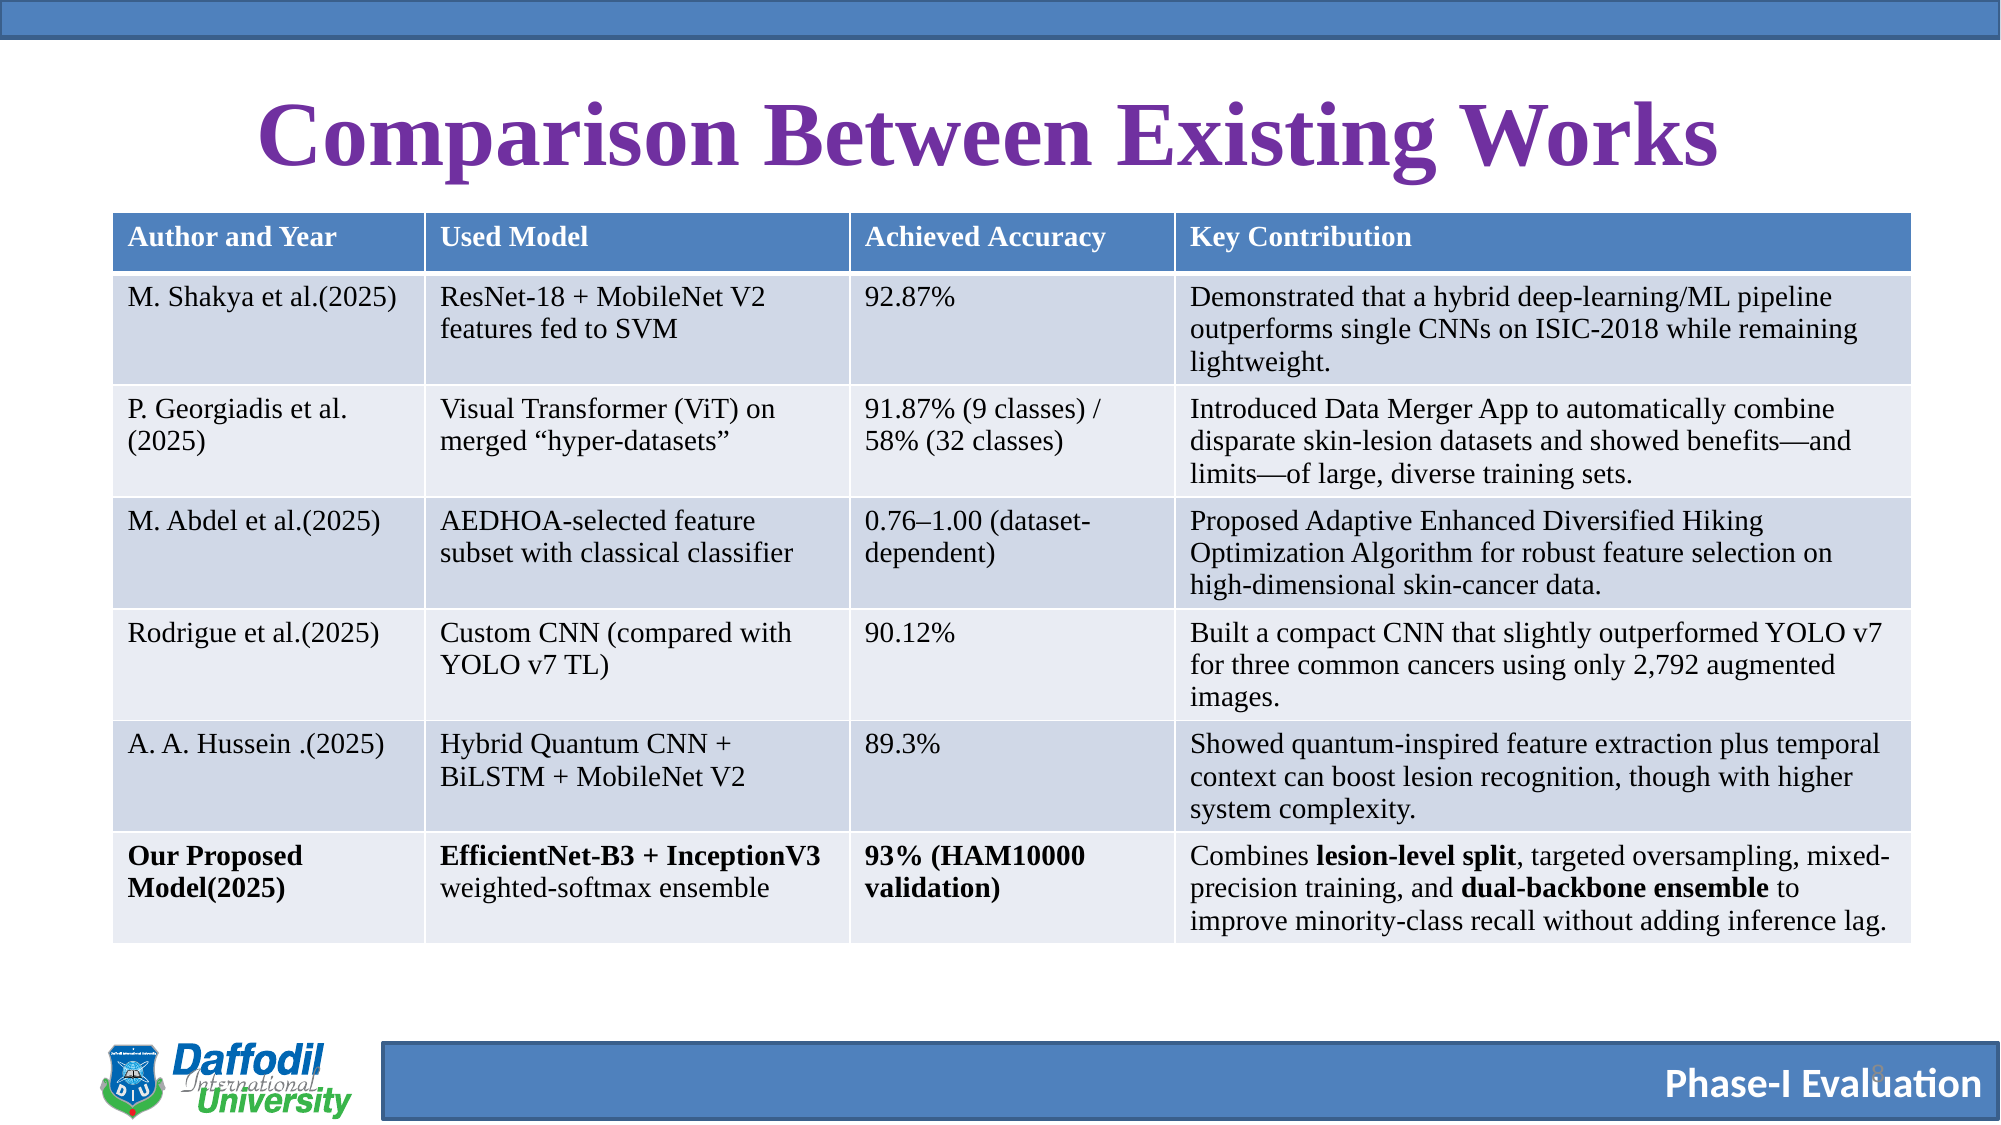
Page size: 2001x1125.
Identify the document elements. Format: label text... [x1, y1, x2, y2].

table_cell Combines lesion-level split, targeted oversampling, mixed-precision training, and dual-backbone ensemble to improve minority-class recall without adding inference lag. [1176, 833, 1911, 943]
table_cell 89.3% [851, 721, 1174, 831]
table_cell Our Proposed Model(2025) [113, 833, 424, 943]
table_cell Demonstrated that a hybrid deep-learning/ML pipeline outperforms single CNNs on ISIC-2018 while remaining lightweight. [1176, 276, 1911, 384]
table_cell EfficientNet-B3 + InceptionV3 weighted-softmax ensemble [426, 833, 849, 943]
table_cell AEDHOA-selected feature subset with classical classifier [426, 498, 849, 608]
table_cell M. Abdel et al.(2025) [113, 498, 424, 608]
table_cell 90.12% [851, 610, 1174, 720]
table_cell 93% (HAM10000 validation) [851, 833, 1174, 943]
table_cell Rodrigue et al.(2025) [113, 610, 424, 720]
table_cell A. A. Hussein .(2025) [113, 721, 424, 831]
table_cell Custom CNN (compared with YOLO v7 TL) [426, 610, 849, 720]
table_cell 92.87% [851, 276, 1174, 384]
table_cell Proposed Adaptive Enhanced Diversified Hiking Optimization Algorithm for robust feature selection on high-dimensional skin-cancer data. [1176, 498, 1911, 608]
table_cell Introduced Data Merger App to automatically combine disparate skin-lesion datasets and showed benefits—and limits—of large, diverse training sets. [1176, 386, 1911, 496]
table_cell 0.76–1.00 (dataset-dependent) [851, 498, 1174, 608]
picture [125, 1078, 132, 1084]
table_cell ResNet-18 + MobileNet V2 features fed to SVM [426, 276, 849, 384]
table_cell Showed quantum-inspired feature extraction plus temporal context can boost lesion recognition, though with higher system complexity. [1176, 721, 1911, 831]
slide_number 8 [1433, 1042, 1900, 1103]
table_cell Hybrid Quantum CNN + BiLSTM + MobileNet V2 [426, 721, 849, 831]
title Comparison Between Existing Works [225, 57, 1775, 200]
table_header Achieved Accuracy [851, 213, 1174, 271]
table_header Used Model [426, 213, 849, 271]
table_cell Built a compact CNN that slightly outperformed YOLO v7 for three common cancers using only 2,792 augmented images. [1176, 610, 1911, 720]
table_cell 91.87% (9 classes) / 58% (32 classes) [851, 386, 1174, 496]
table_cell M. Shakya et al.(2025) [113, 276, 424, 384]
table_cell P. Georgiadis et al.(2025) [113, 386, 424, 496]
table_header Key Contribution [1176, 213, 1911, 271]
table_cell Visual Transformer (ViT) on merged “hyper-datasets” [426, 386, 849, 496]
table_header Author and Year [113, 213, 424, 271]
